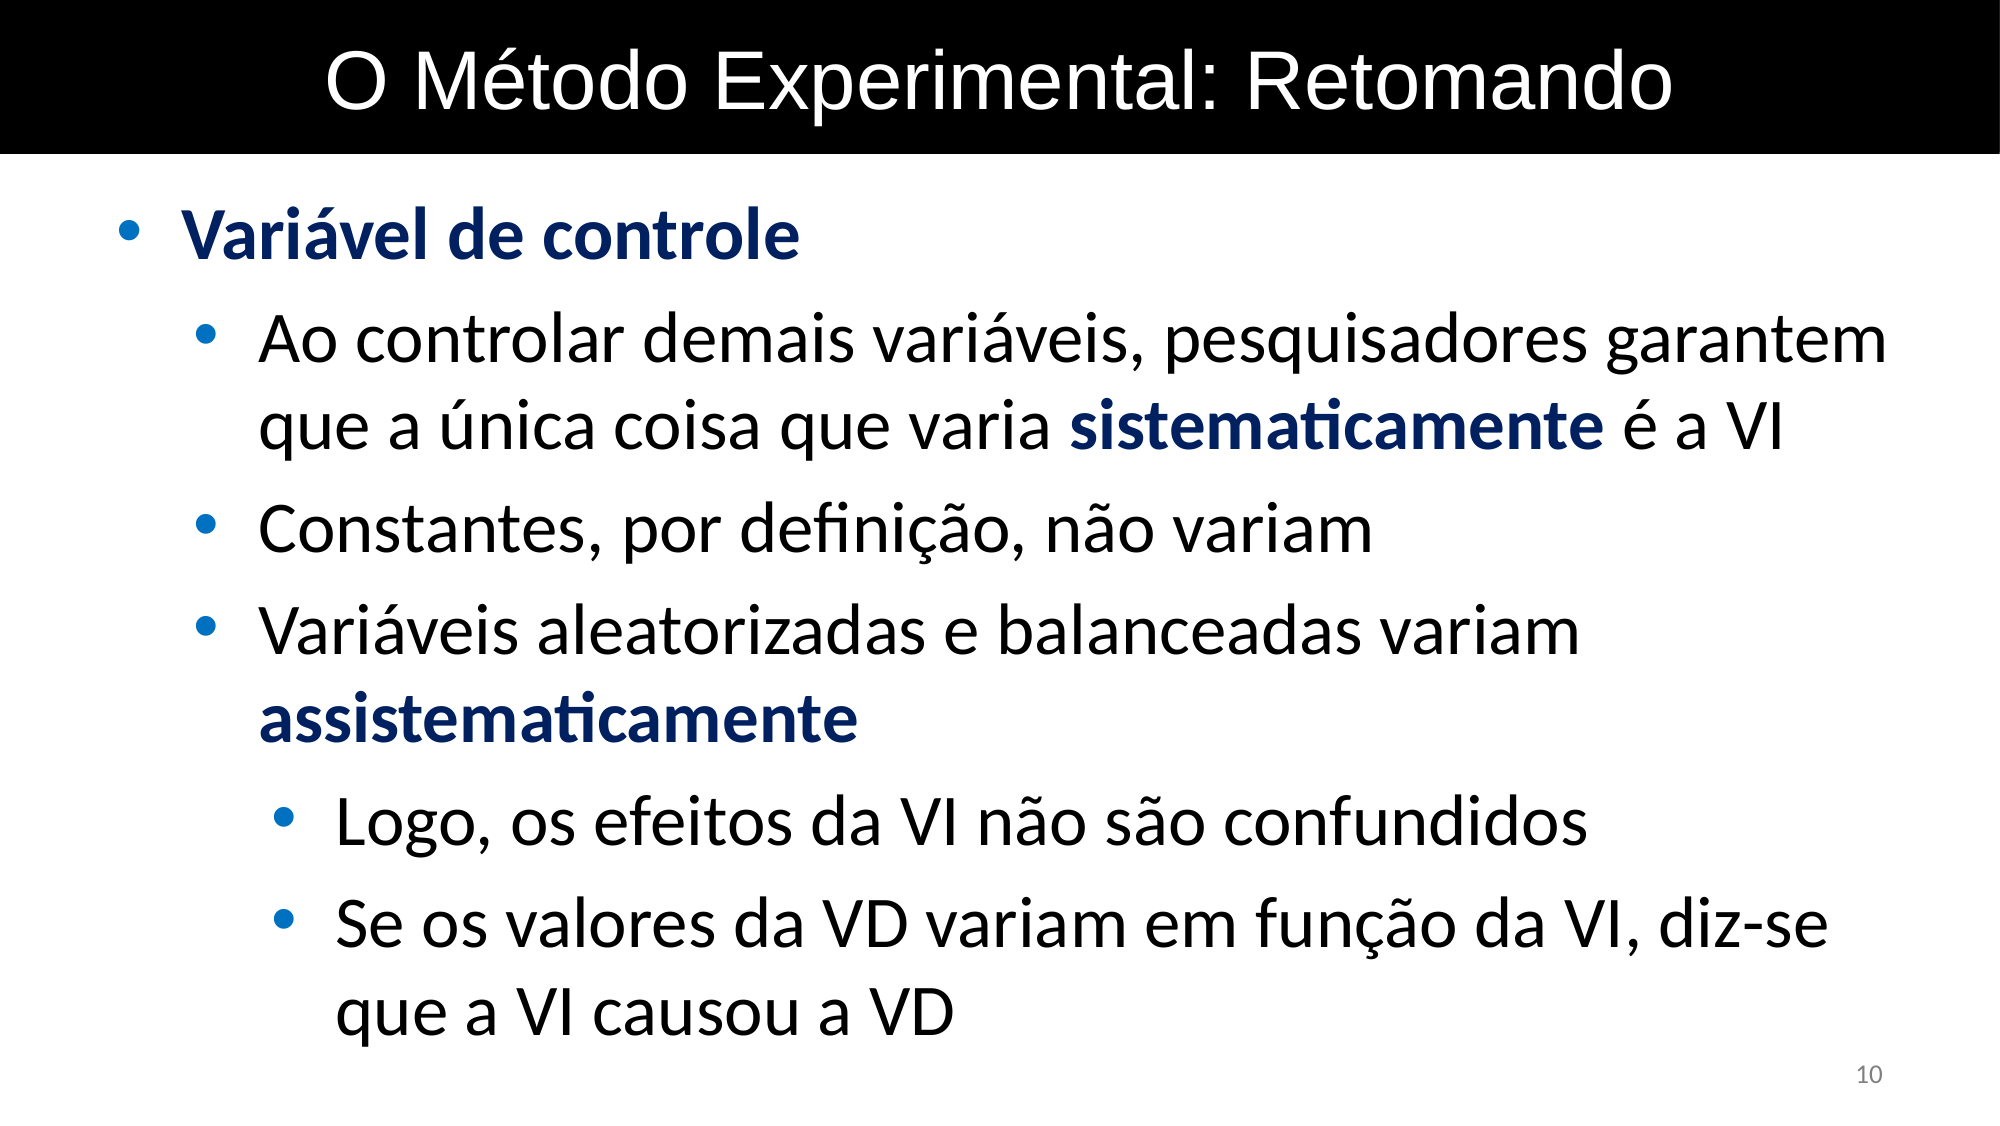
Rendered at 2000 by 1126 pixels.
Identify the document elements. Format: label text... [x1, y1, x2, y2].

text_box O Método Experimental: Retomando [0, 0, 2000, 154]
slide_number 10 [1433, 1042, 1900, 1103]
text_box Variável de controle Ao controlar demais variáveis, pesquisadores garantem que a única coisa que varia sistematicamente é a VI Constantes, por definição, não variam Variáveis aleatorizadas e balanceadas variam assistematicamente Logo, os efeitos da VI não são confundidos Se os valores da VD variam em função da VI, diz-se que a VI causou a VD [99, 175, 1938, 1102]
